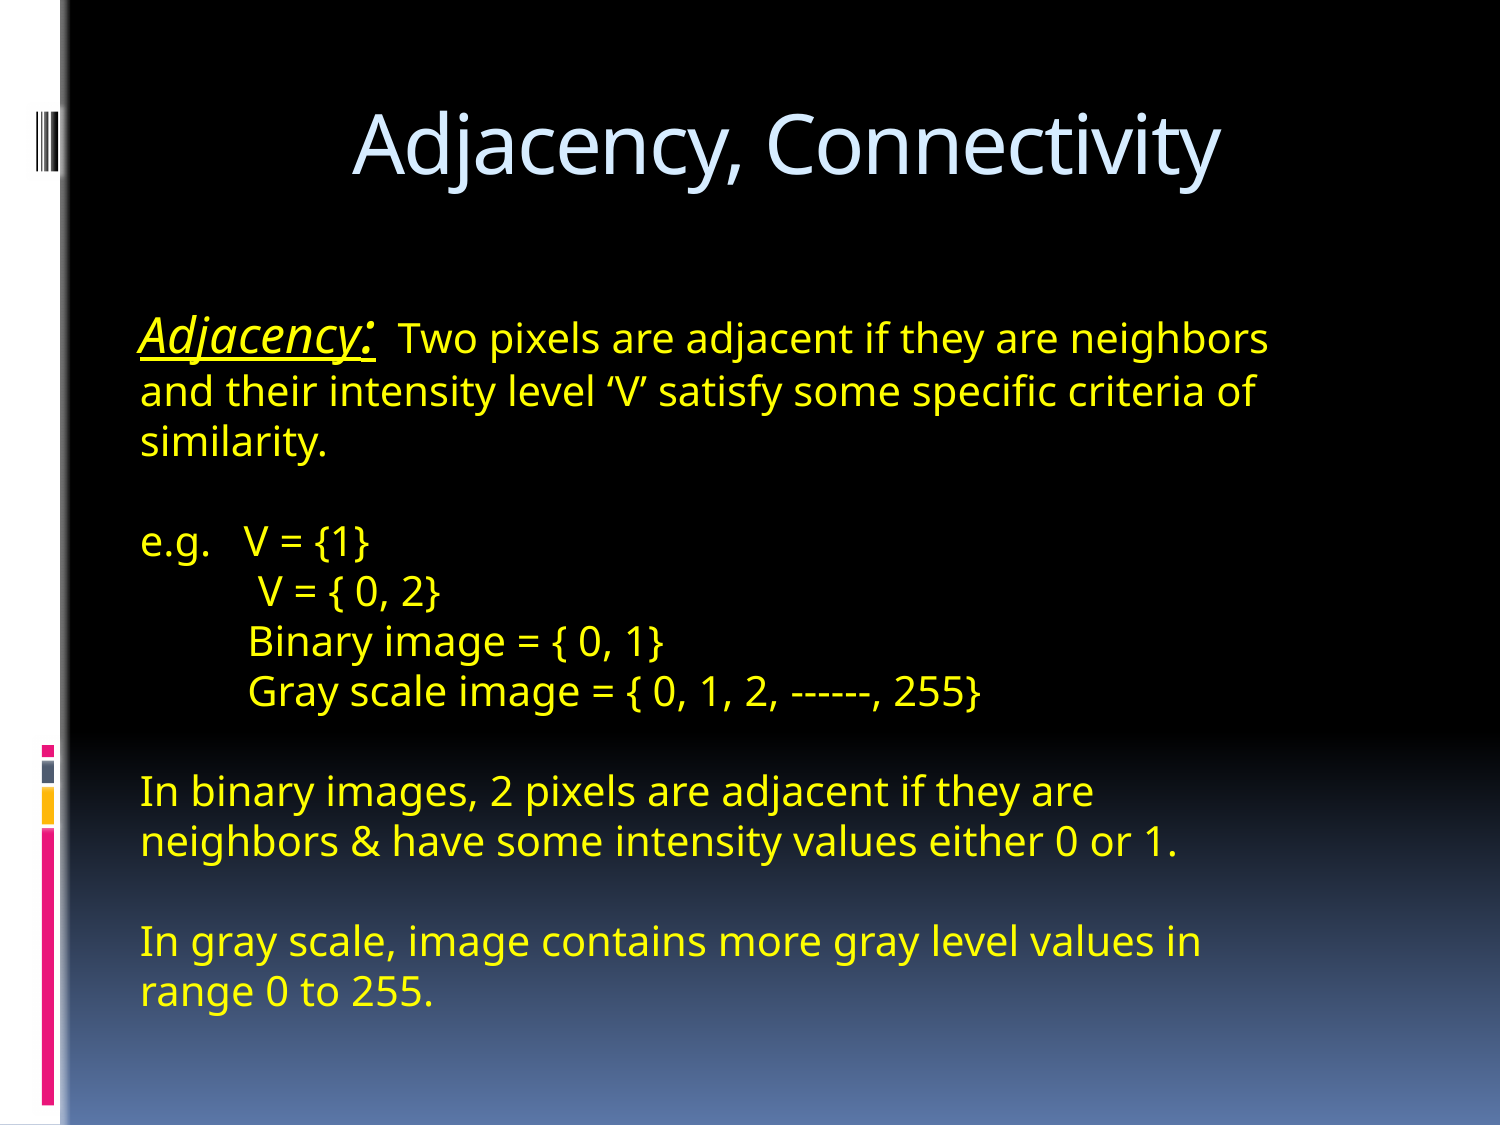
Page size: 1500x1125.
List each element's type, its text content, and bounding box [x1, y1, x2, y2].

text_box Adjacency: Two pixels are adjacent if they are neighbors and their intensity level ‘V’ satisfy some specific criteria of similarity. e.g. V = {1} V = { 0, 2} Binary image = { 0, 1} Gray scale image = { 0, 1, 2, ------, 255} In binary images, 2 pixels are adjacent if they are neighbors & have some intensity values either 0 or 1. In gray scale, image contains more gray level values in range 0 to 255. [124, 287, 1313, 1023]
title Adjacency, Connectivity [150, 83, 1425, 234]
